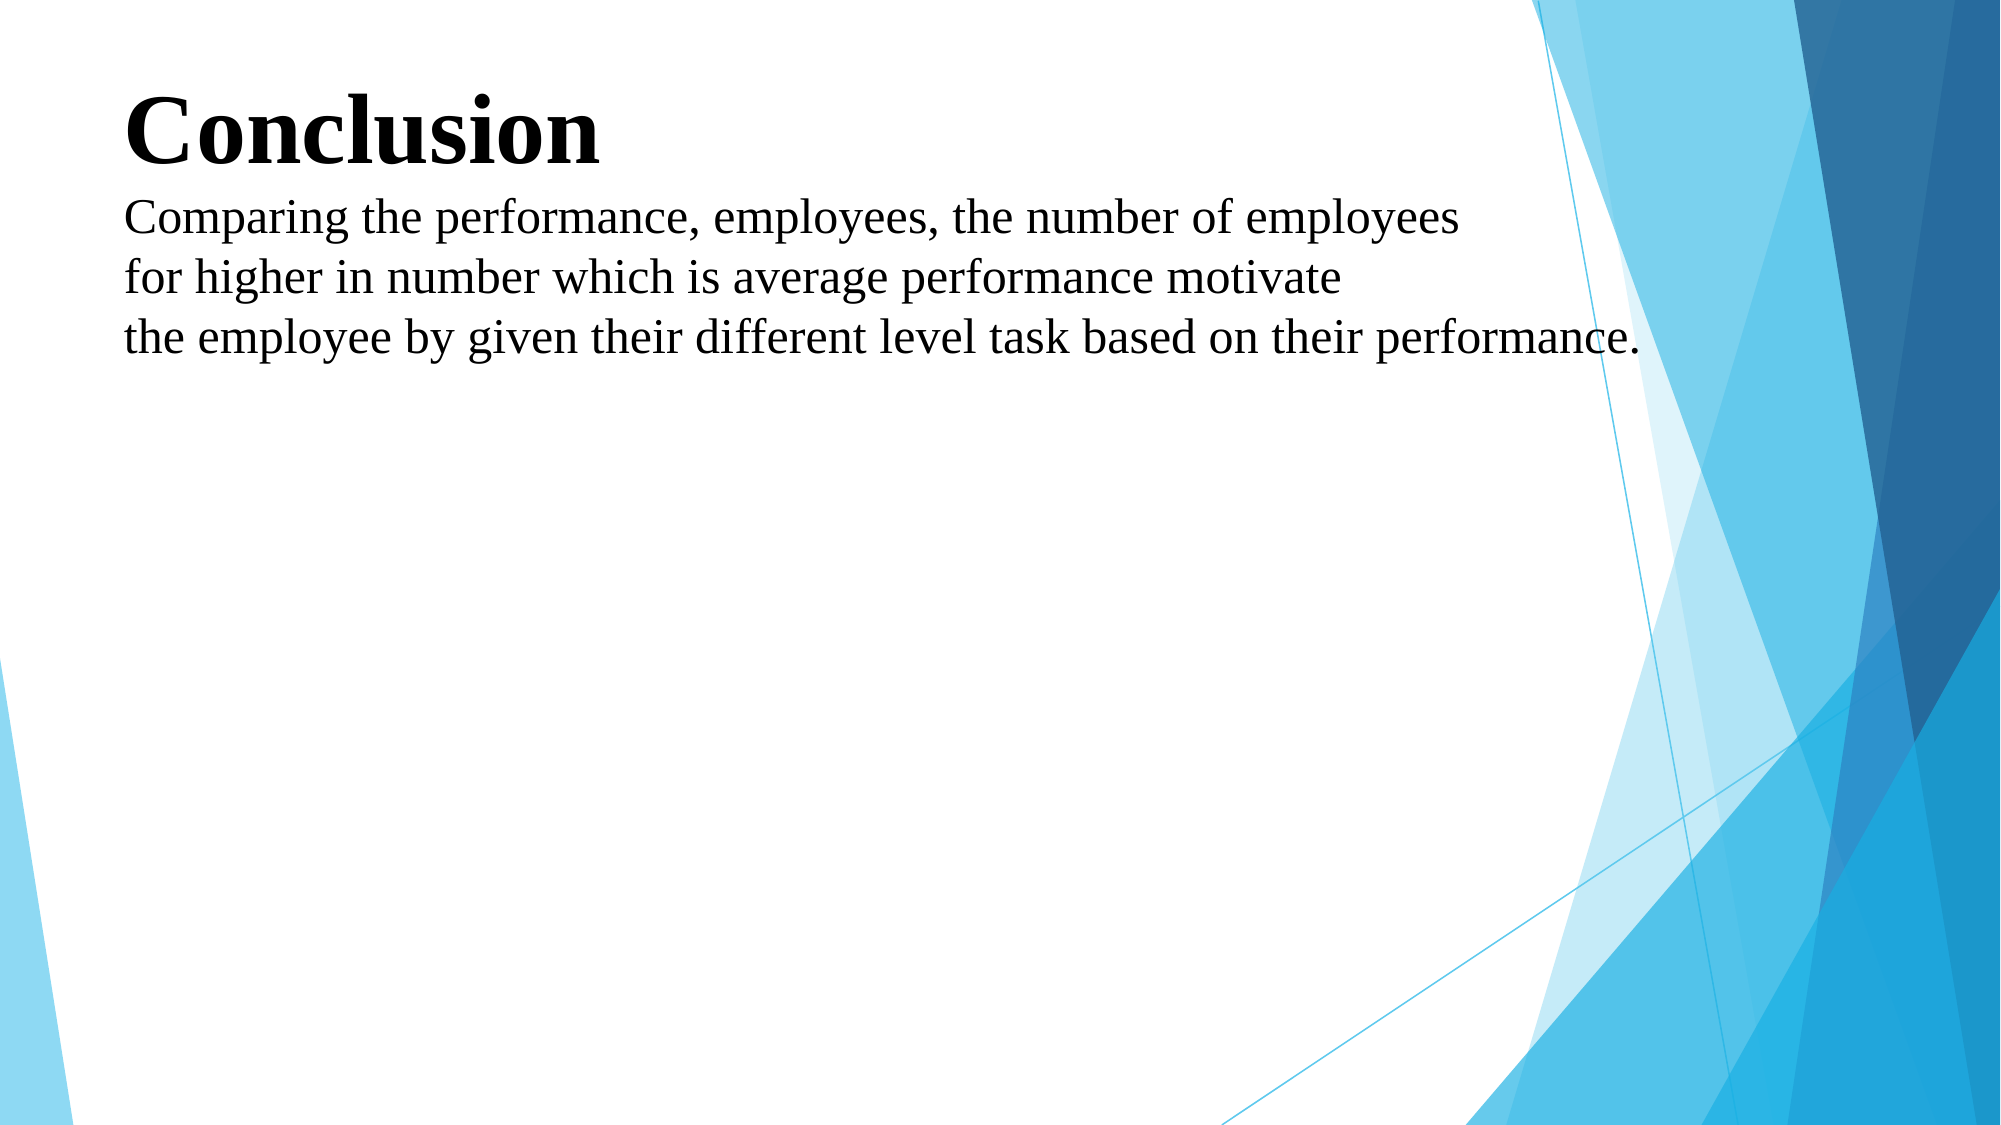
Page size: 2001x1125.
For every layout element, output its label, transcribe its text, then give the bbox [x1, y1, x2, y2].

title Conclusion Comparing the performance, employees, the number of employees for higher in number which is average performance motivate the employee by given their different level task based on their performance. [123, 63, 1877, 367]
